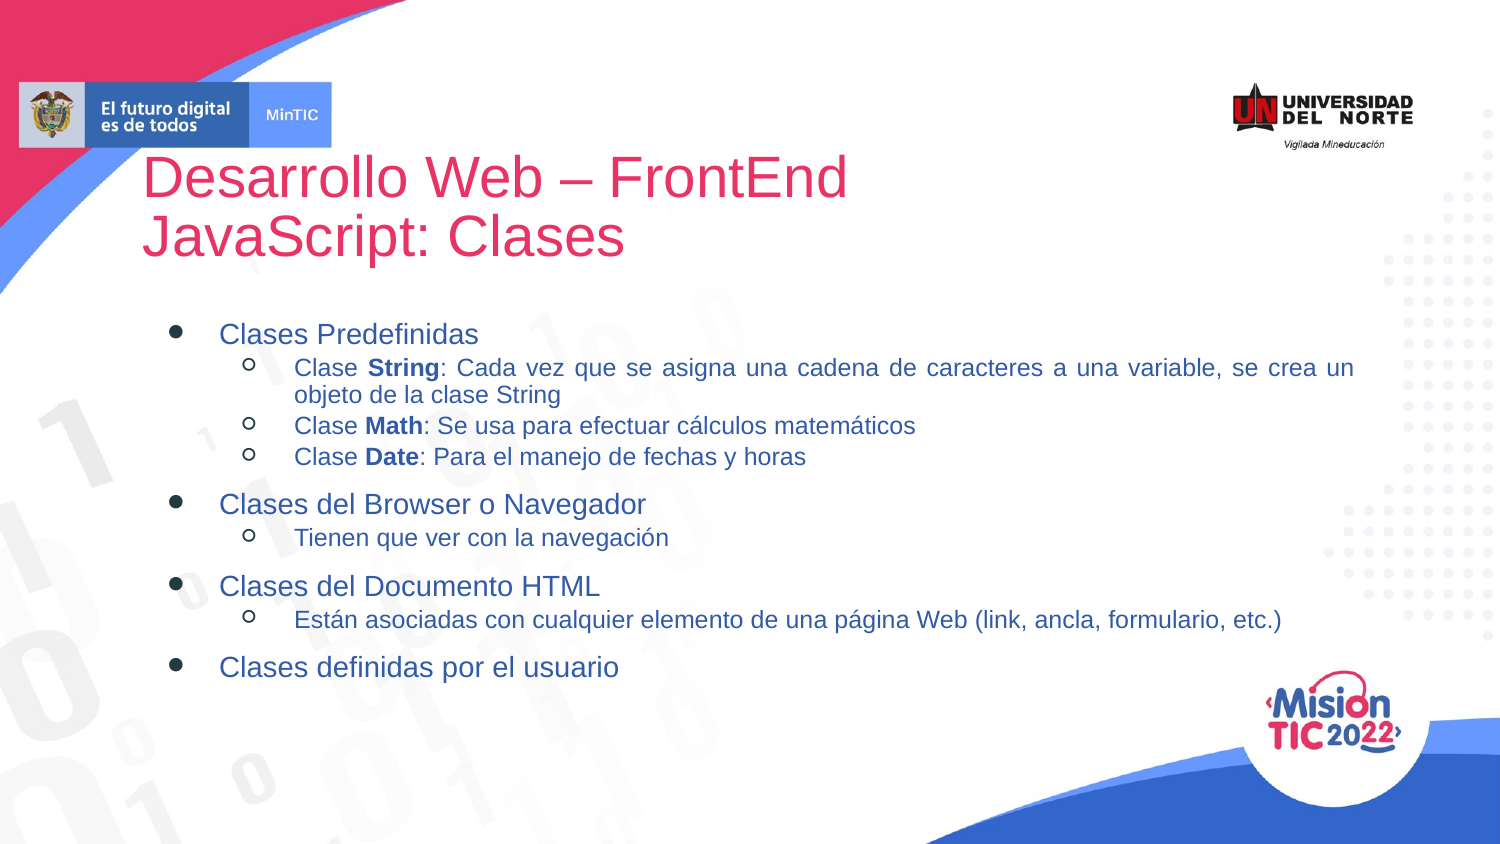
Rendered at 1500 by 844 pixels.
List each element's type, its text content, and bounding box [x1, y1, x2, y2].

text_box Clases Predefinidas Clase String: Cada vez que se asigna una cadena de caracteres a una variable, se crea un objeto de la clase String Clase Math: Se usa para efectuar cálculos matemáticos Clase Date: Para el manejo de fechas y horas Clases del Browser o Navegador Tienen que ver con la navegación Clases del Documento HTML Están asociadas con cualquier elemento de una página Web (link, ancla, formulario, etc.) Clases definidas por el usuario [144, 313, 1357, 827]
picture [0, 0, 1500, 844]
text_box Desarrollo Web – FrontEnd JavaScript: Clases [131, 95, 1370, 275]
